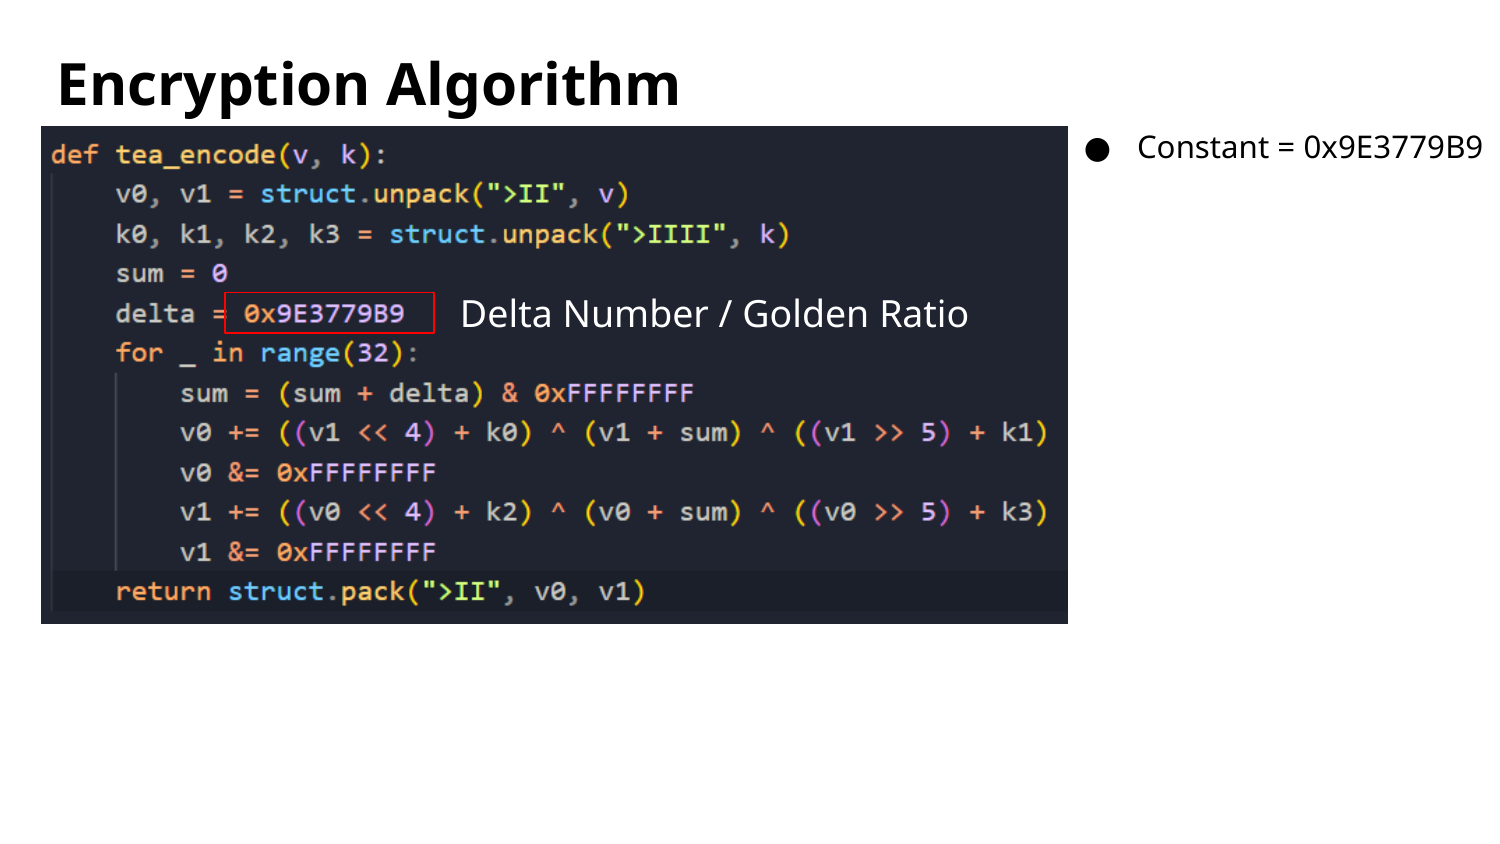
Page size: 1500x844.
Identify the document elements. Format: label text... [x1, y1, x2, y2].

title Encryption Algorithm [41, 32, 1137, 125]
text_box Constant = 0x9E3779B9 [1046, 112, 1500, 255]
picture [41, 125, 1068, 624]
